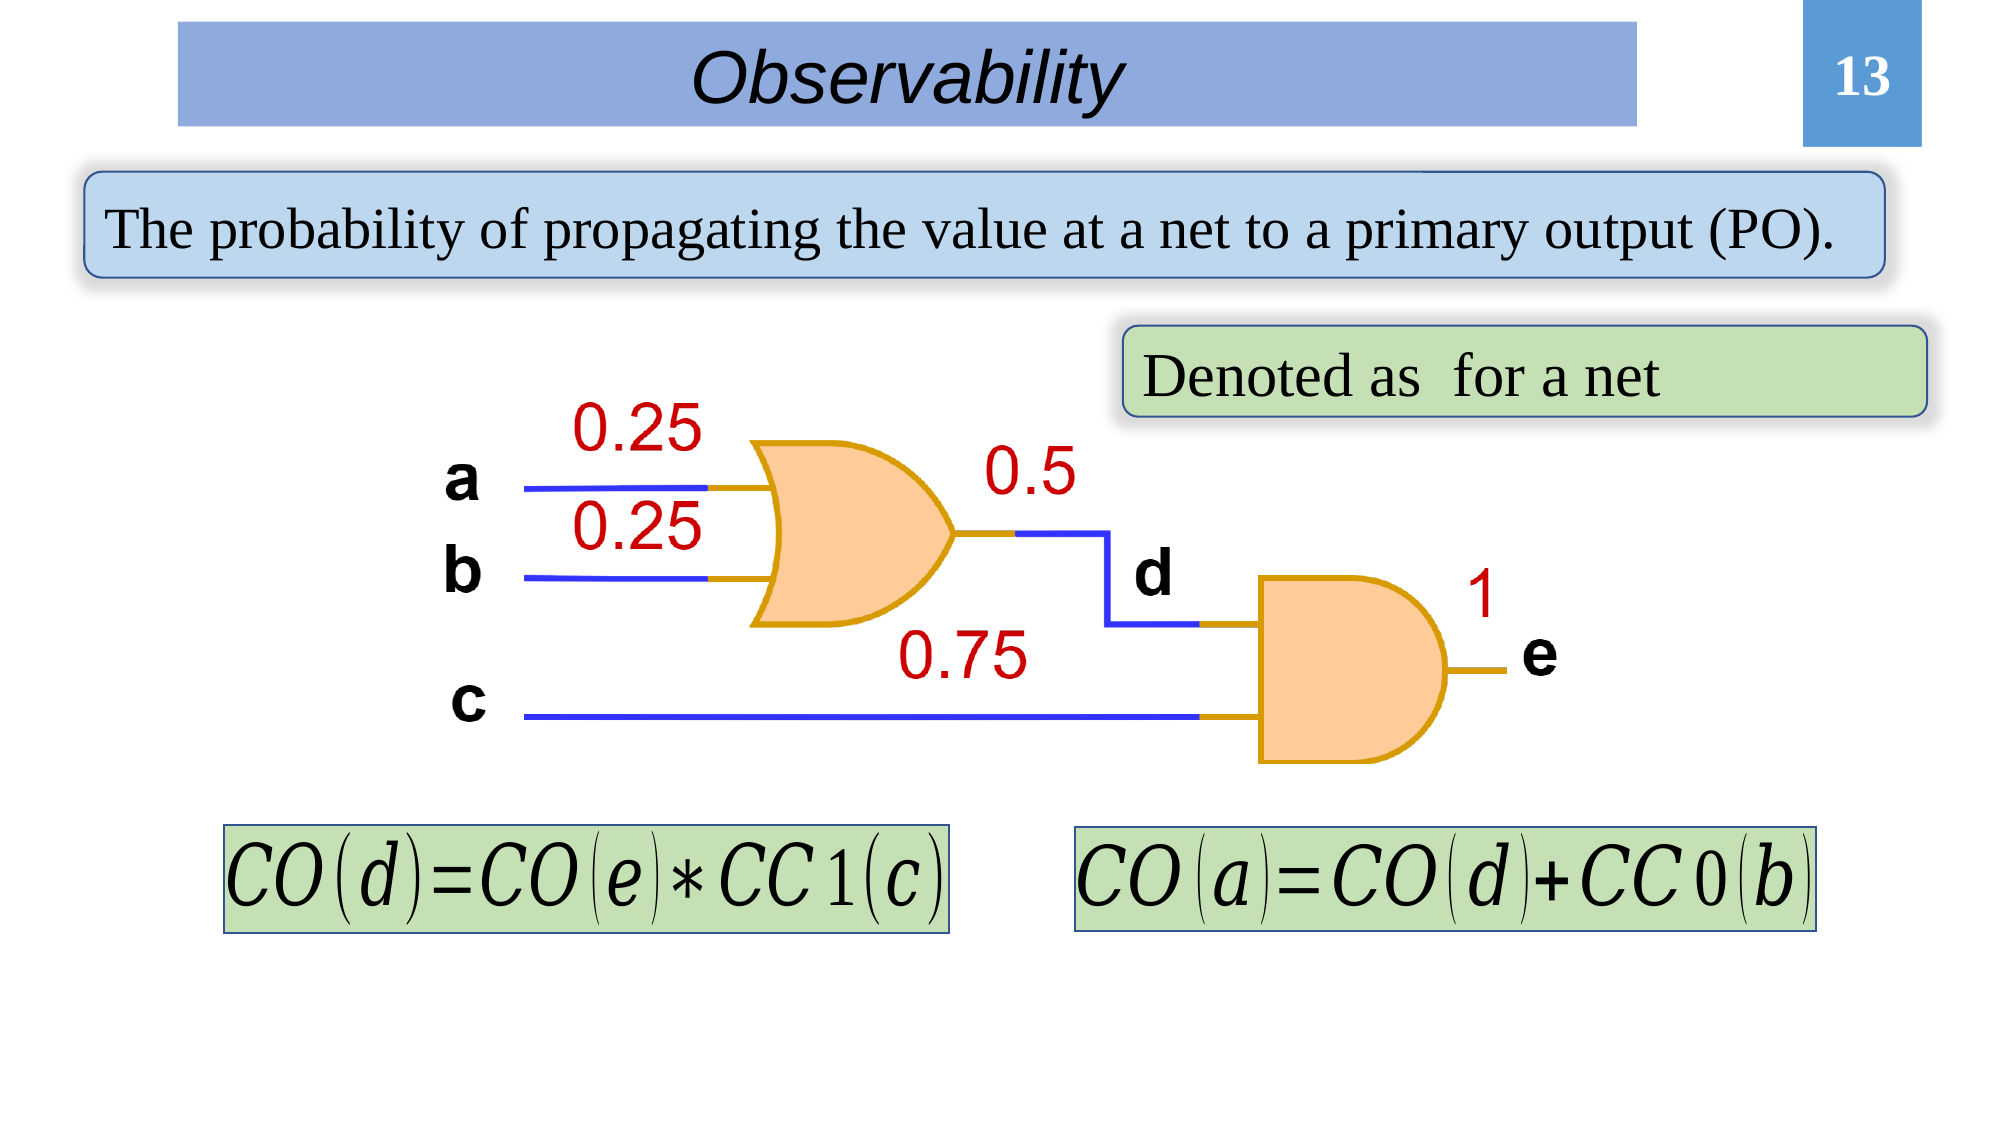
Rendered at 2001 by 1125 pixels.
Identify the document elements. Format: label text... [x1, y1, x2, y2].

text_box The probability of propagating the value at a net to a primary output (PO). [83, 170, 1886, 279]
picture [399, 361, 1600, 764]
text_box Observability [177, 21, 1637, 127]
